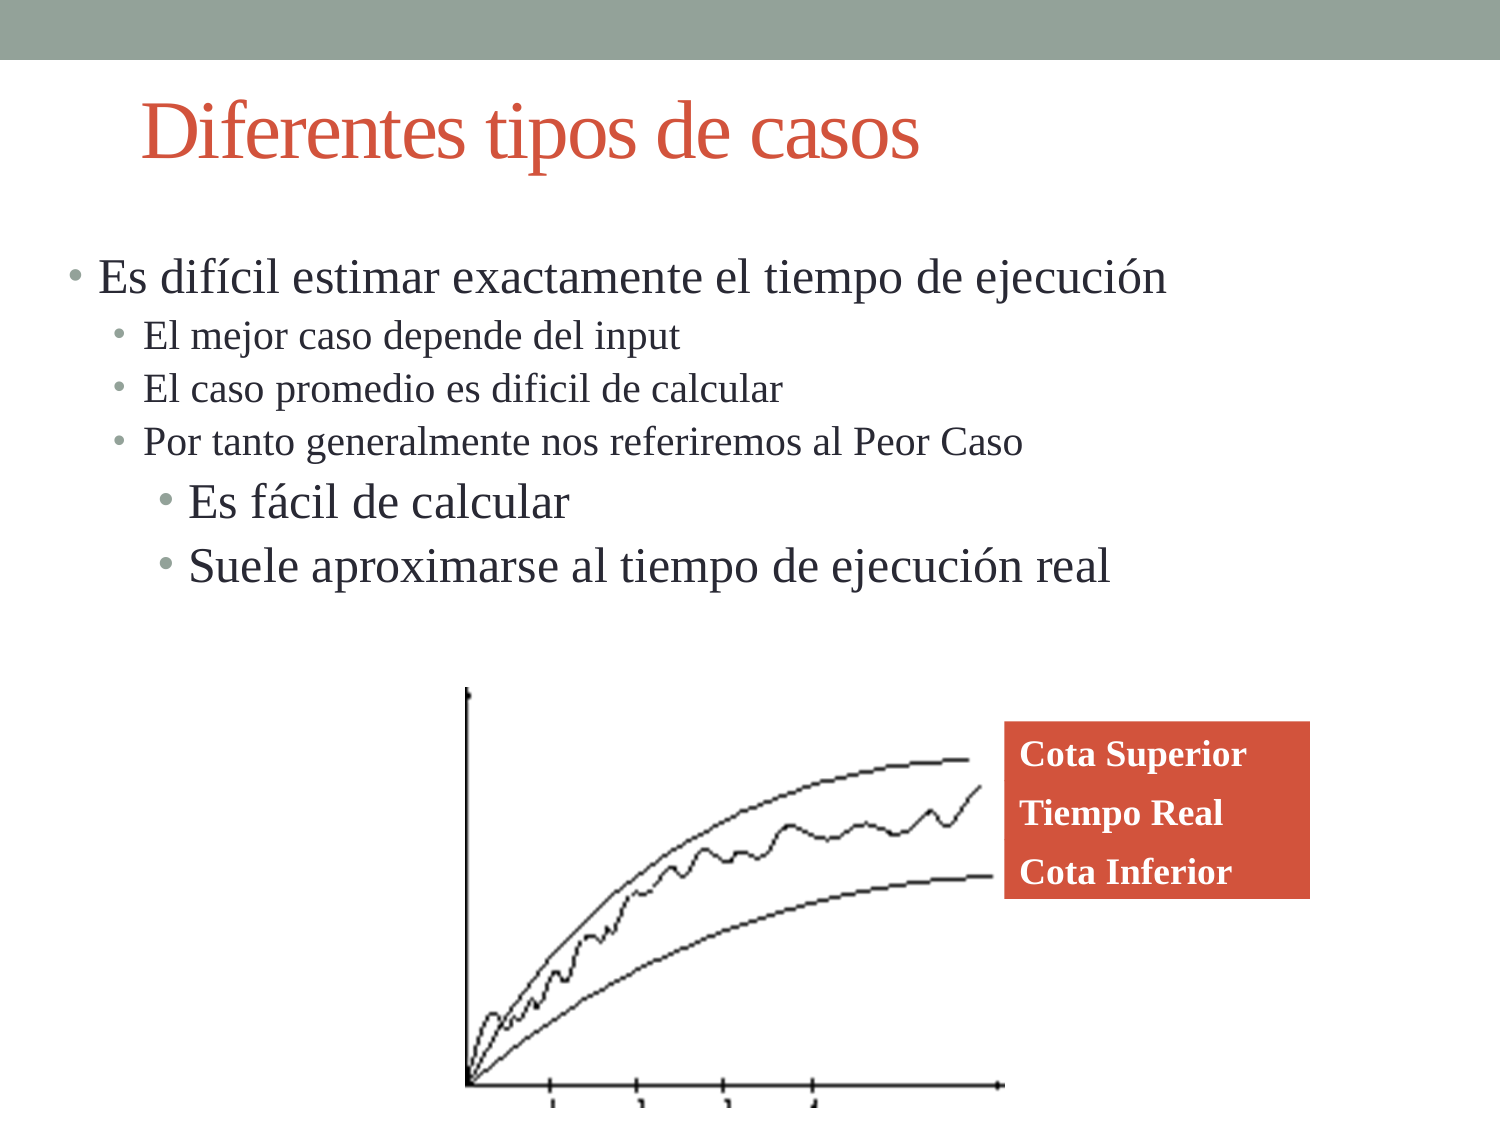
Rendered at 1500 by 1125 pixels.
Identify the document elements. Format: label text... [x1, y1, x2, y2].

text_box Cota Inferior [1013, 841, 1310, 899]
picture [465, 687, 1005, 1108]
title Diferentes tipos de casos [125, 50, 1463, 200]
list Es difícil estimar exactamente el tiempo de ejecución El mejor caso depende del input El caso promedio es dificil de calcular Por tanto generalmente nos referiremos al Peor Caso Es fácil de calcular Suele aproximarse al tiempo de ejecución real [53, 243, 1459, 657]
text_box Tiempo Real [1013, 780, 1310, 841]
text_box Cota Superior [1013, 721, 1310, 780]
